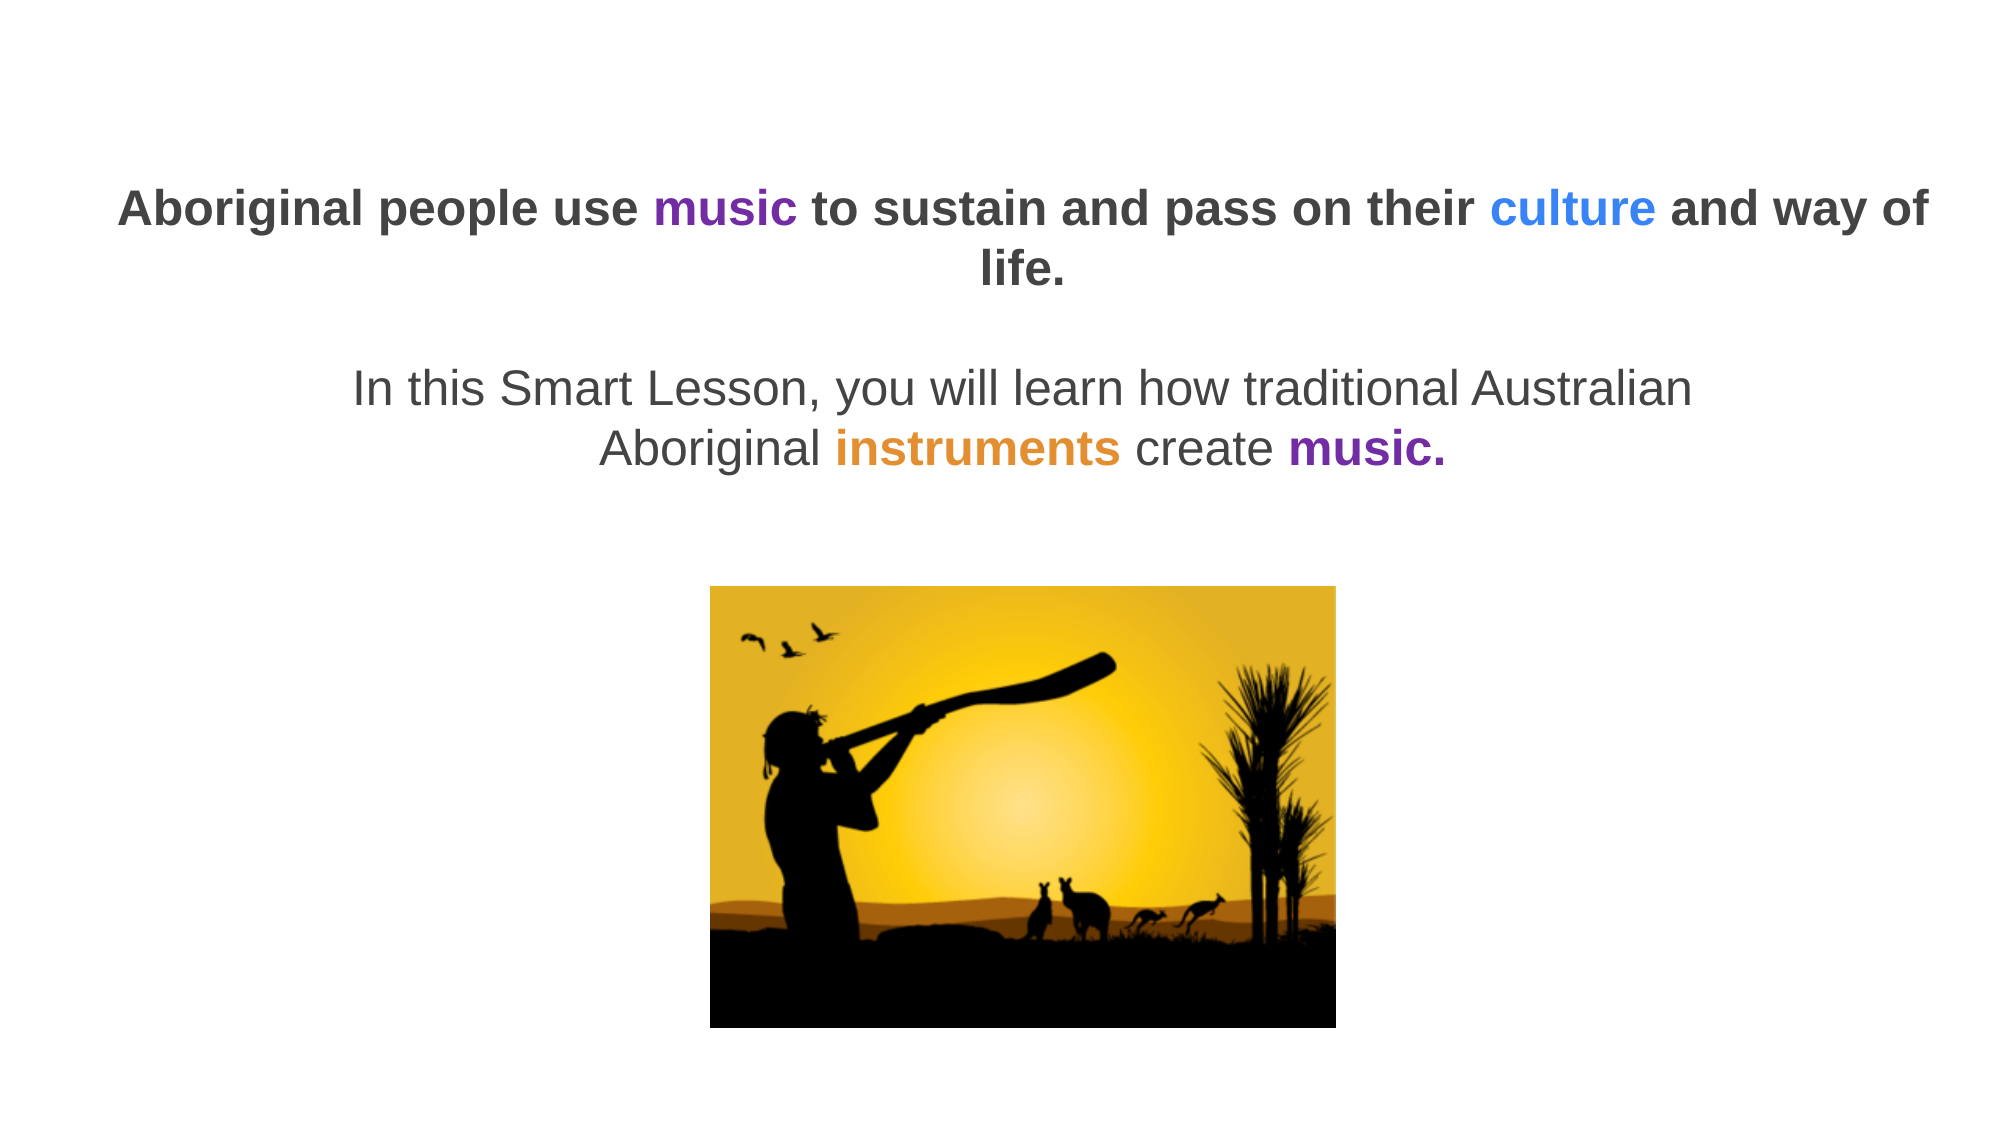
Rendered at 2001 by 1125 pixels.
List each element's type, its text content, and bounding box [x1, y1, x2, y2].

picture [710, 586, 1336, 1028]
text_box Aboriginal people use music to sustain and pass on their culture and way of life. In this Smart Lesson, you will learn how traditional Australian Aboriginal instruments create music. [87, 168, 1959, 484]
